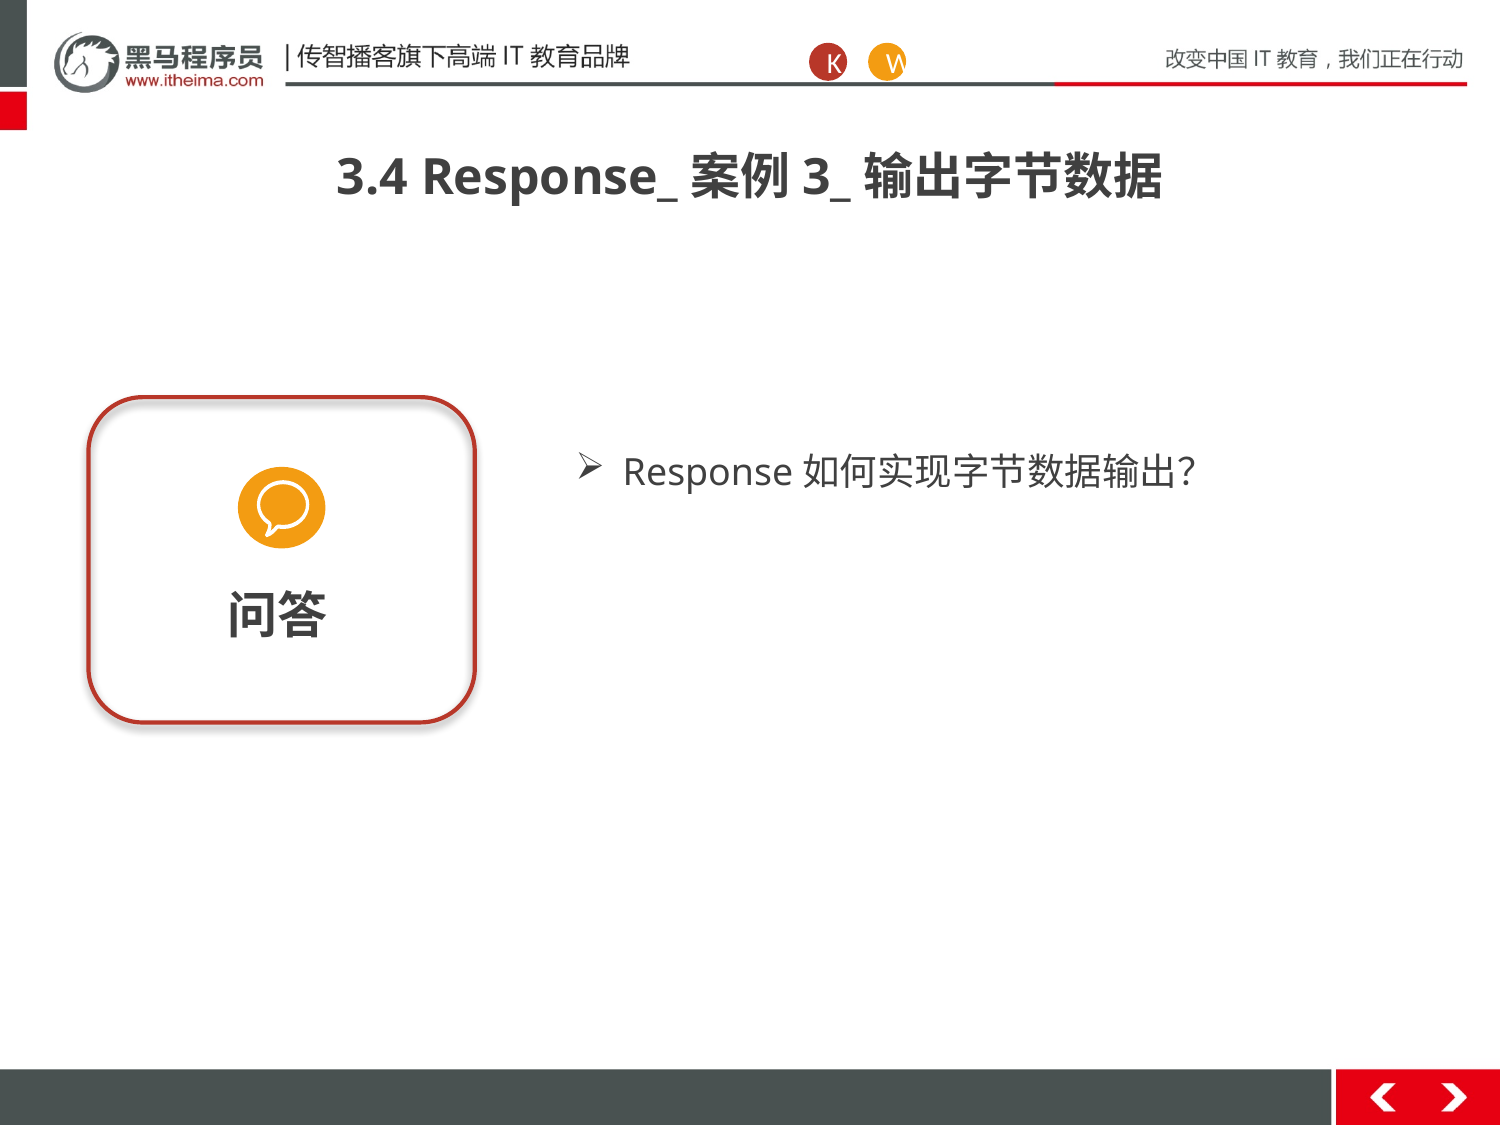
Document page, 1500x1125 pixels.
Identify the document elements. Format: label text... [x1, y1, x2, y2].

picture [0, 0, 1500, 137]
text_box K [806, 40, 850, 83]
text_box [88, 396, 476, 723]
text_box 3.4 Response_案例3_输出字节数据 [0, 137, 1500, 209]
text_box W [866, 40, 909, 83]
text_box Response如何实现字节数据输出？ [560, 445, 1477, 501]
picture [0, 209, 1500, 1125]
